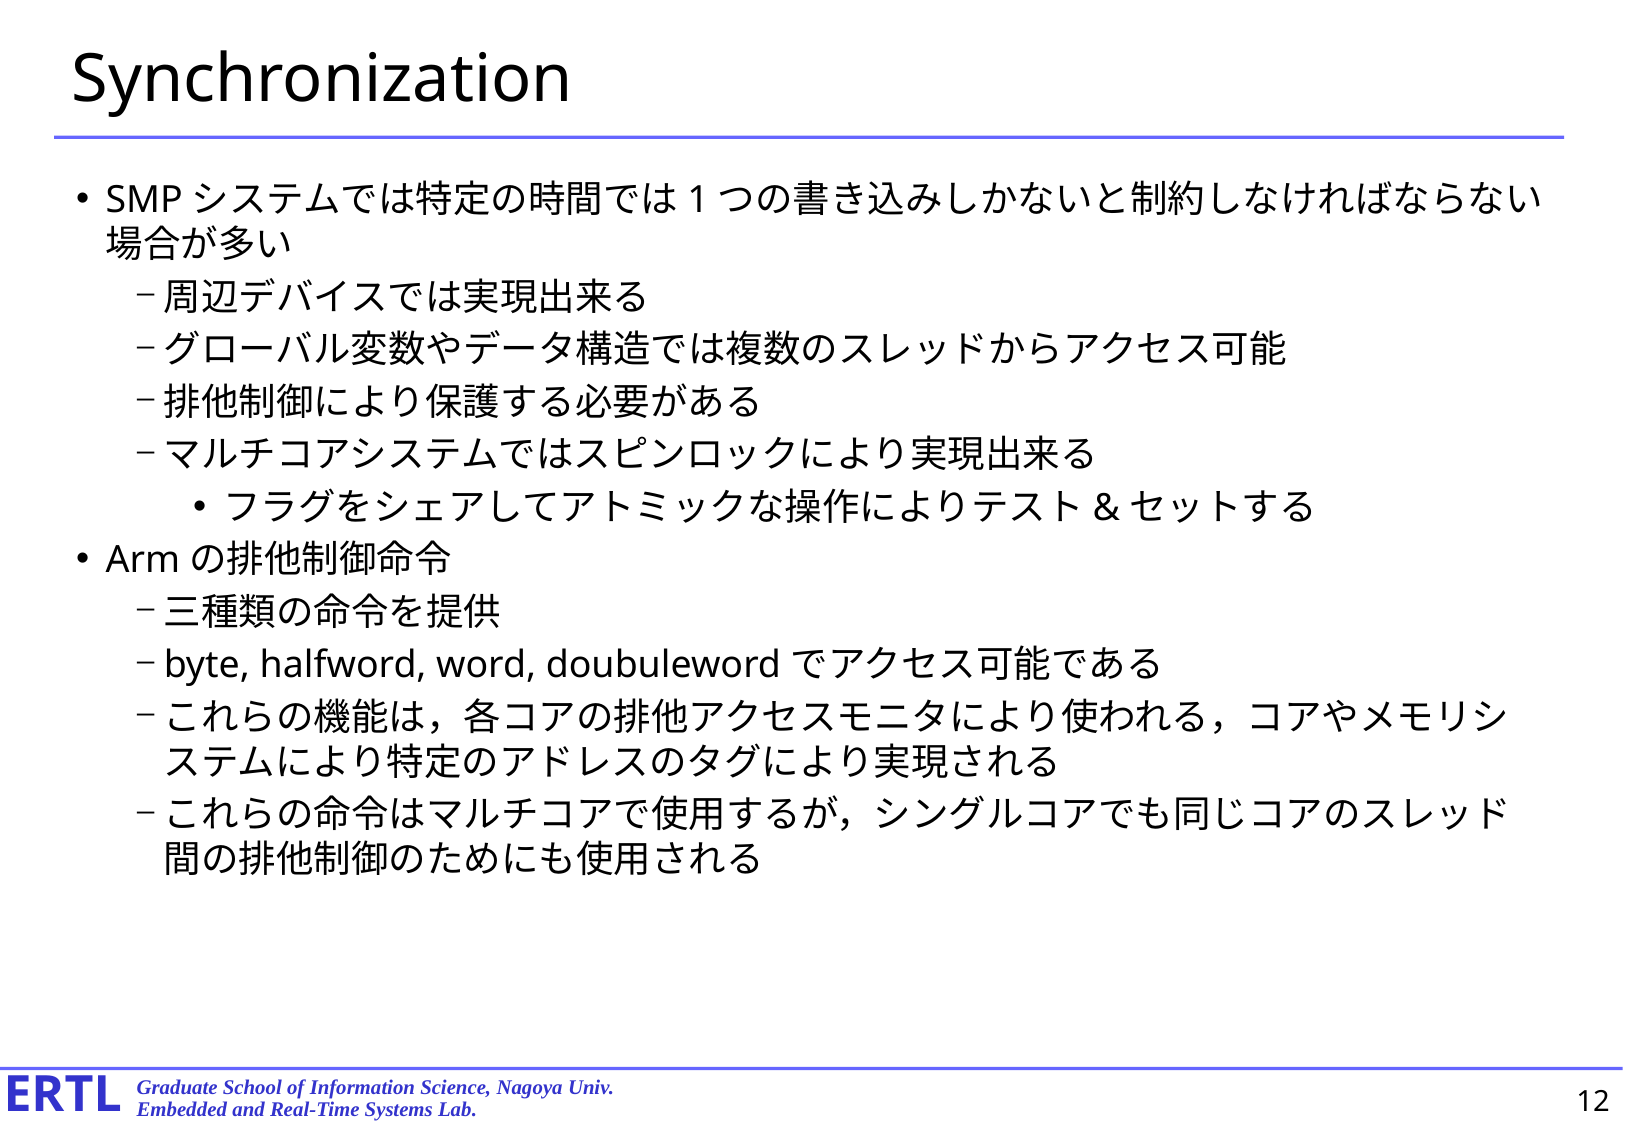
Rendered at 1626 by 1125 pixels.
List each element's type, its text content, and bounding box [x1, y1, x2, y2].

list SMPシステムでは特定の時間では1つの書き込みしかないと制約しなければならない場合が多い 周辺デバイスでは実現出来る グローバル変数やデータ構造では複数のスレッドからアクセス可能 排他制御により保護する必要がある マルチコアシステムではスピンロックにより実現出来る フラグをシェアしてアトミックな操作によりテスト&セットする Armの排他制御命令 三種類の命令を提供 byte, halfword, word, doubulewordでアクセス可能である これらの機能は，各コアの排他アクセスモニタにより使われる，コアやメモリシステムにより特定のアドレスのタグにより実現される これらの命令はマルチコアで使用するが，シングルコアでも同じコアのスレッド間の排他制御のためにも使用される [60, 167, 1560, 1039]
title Synchronization [56, 37, 1504, 113]
slide_number 12 [1286, 1074, 1625, 1125]
